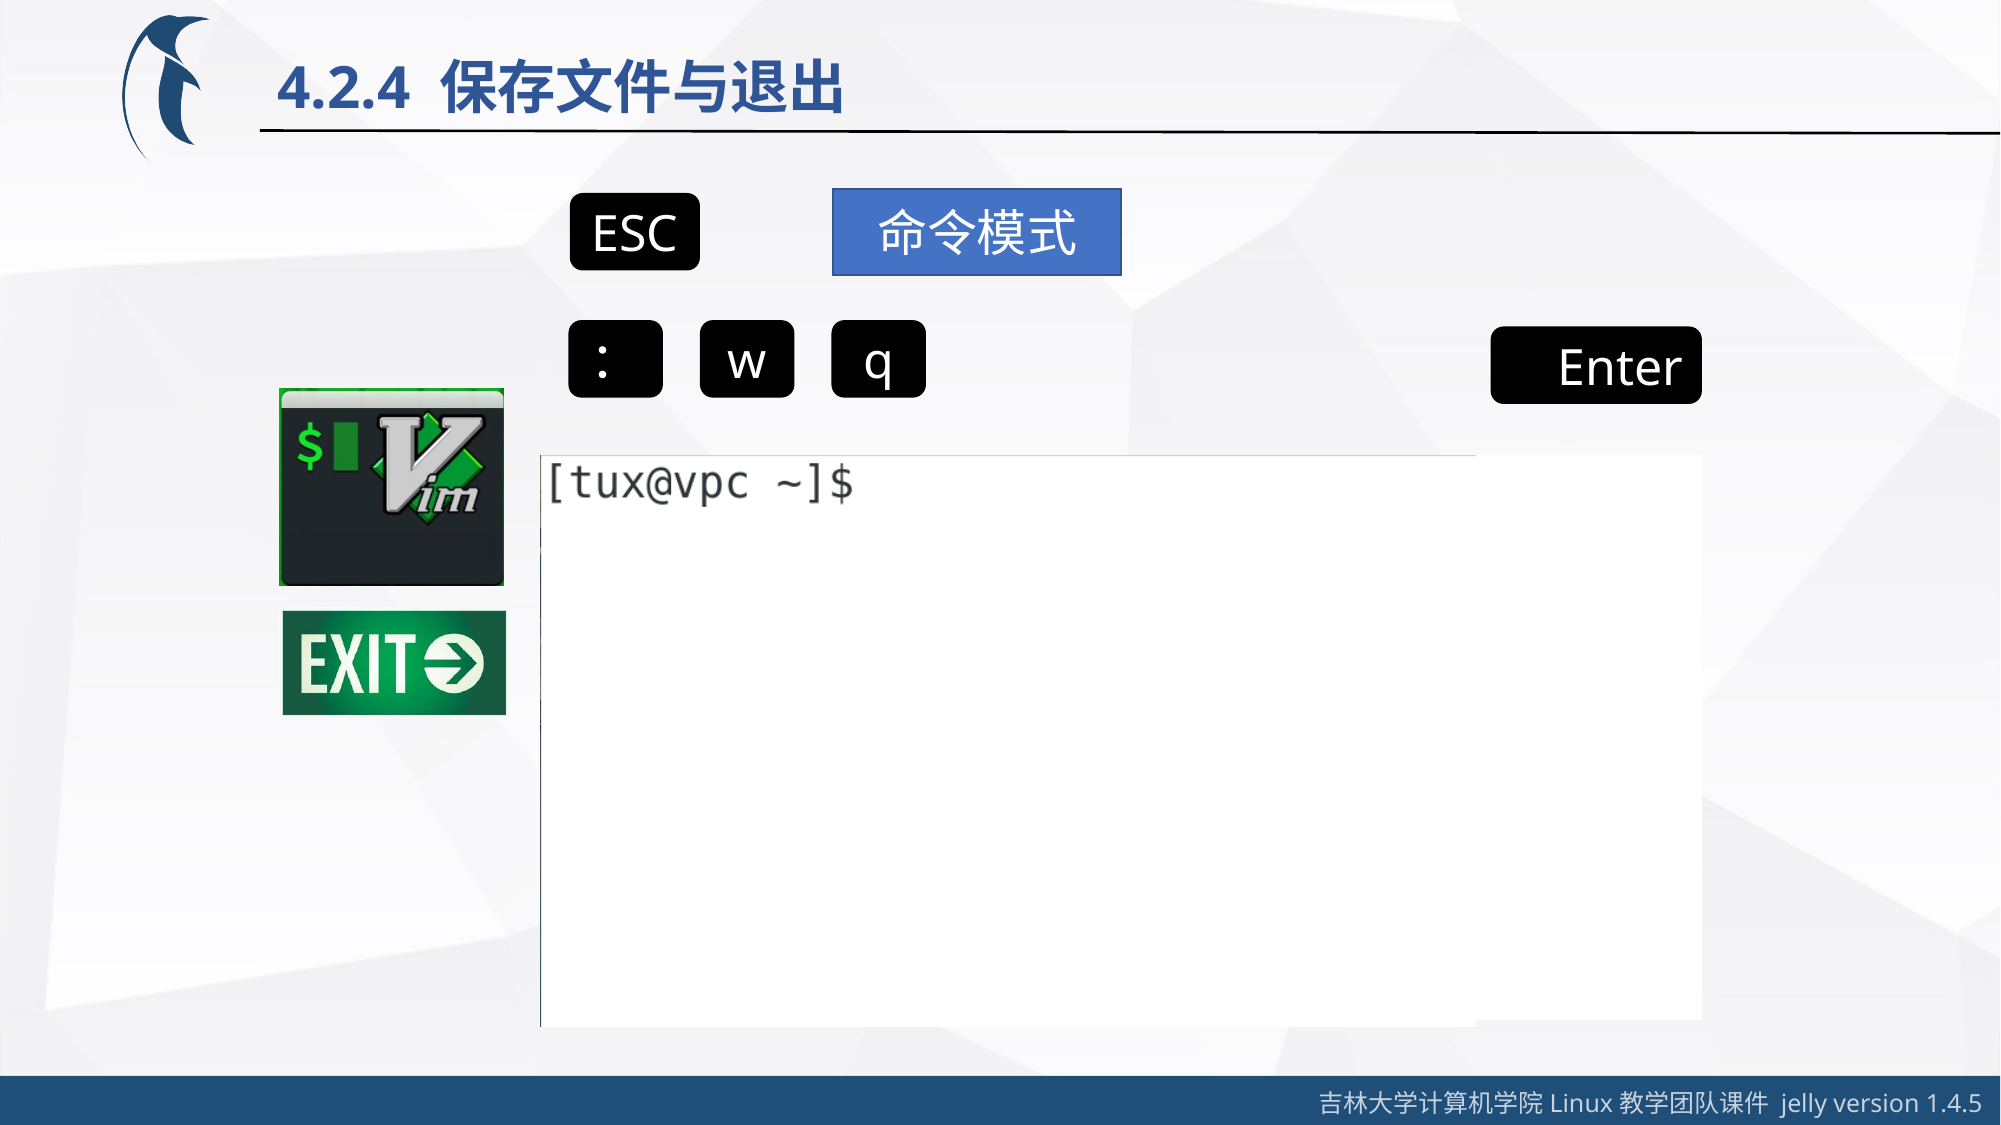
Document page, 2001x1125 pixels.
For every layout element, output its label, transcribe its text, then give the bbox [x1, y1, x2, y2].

text_box Enter [1490, 326, 1702, 404]
text_box 命令模式 [832, 188, 1122, 276]
text_box q [831, 320, 926, 398]
text_box ： [568, 320, 663, 398]
text_box ESC [569, 192, 700, 271]
text_box 4.2.4 保存文件与退出 [262, 42, 1222, 128]
picture [0, 0, 2001, 1075]
text_box w [699, 320, 795, 398]
